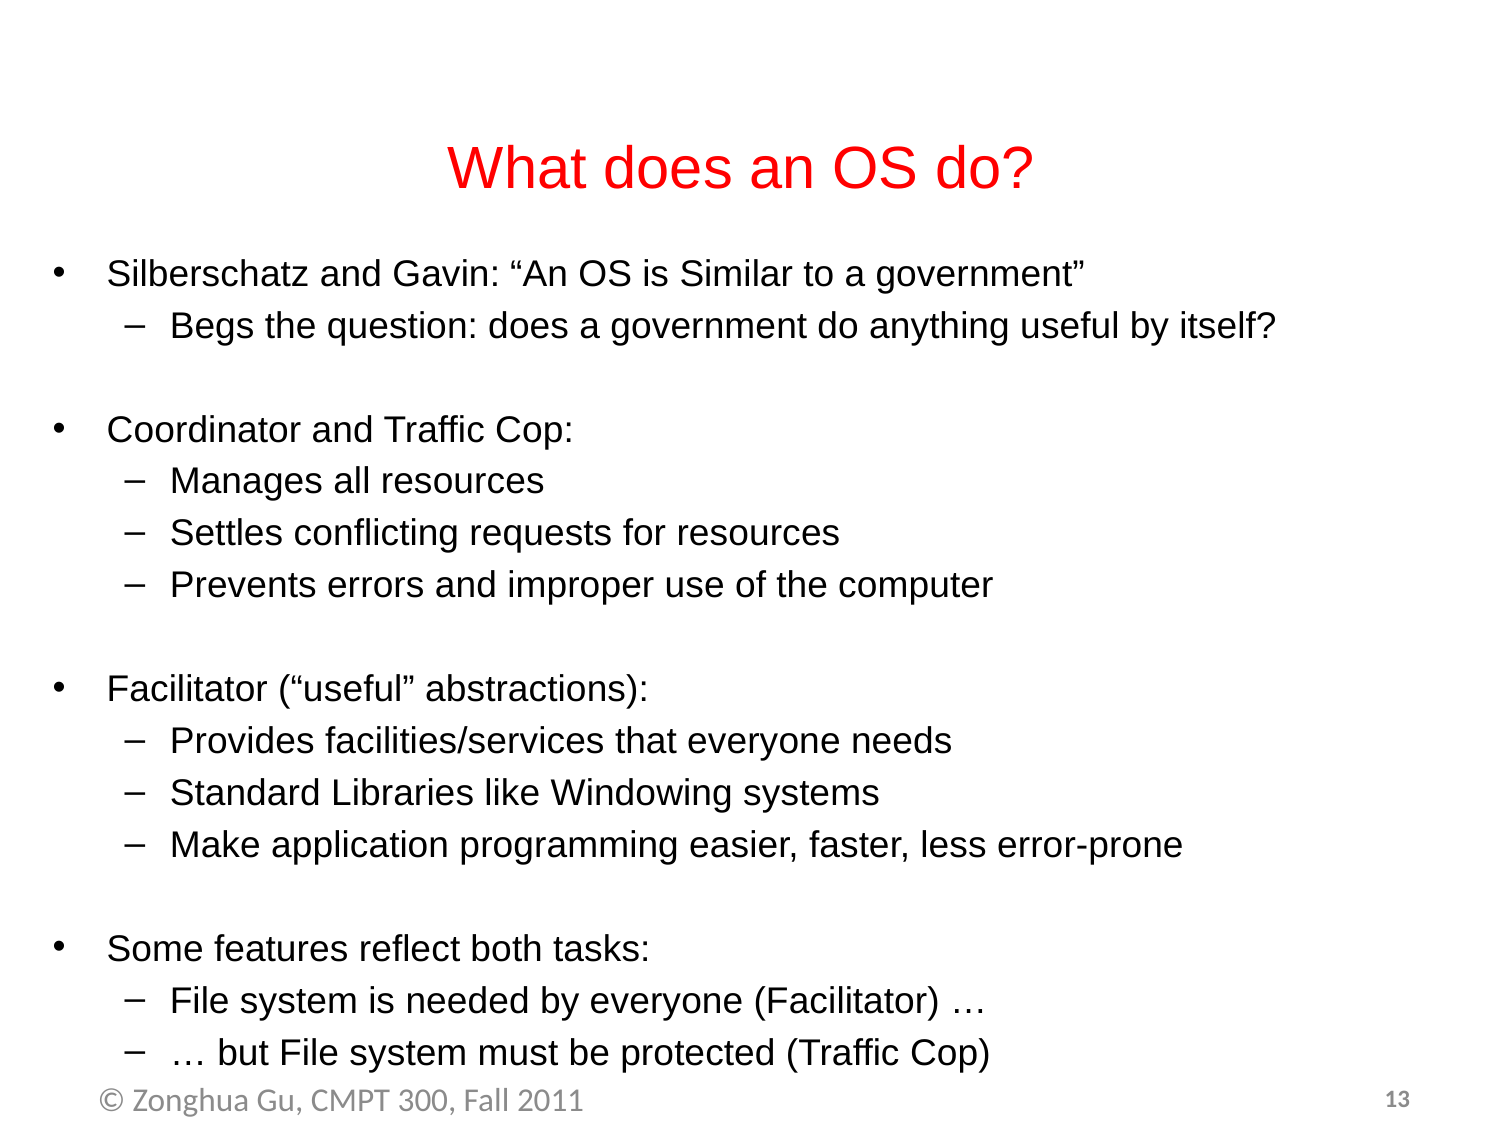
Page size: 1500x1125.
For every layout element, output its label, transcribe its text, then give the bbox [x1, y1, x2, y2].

title What does an OS do? [104, 120, 1380, 209]
list Silberschatz and Gavin: “An OS is Similar to a government” Begs the question: does a government do anything useful by itself? Coordinator and Traffic Cop: Manages all resources Settles conflicting requests for resources Prevents errors and improper use of the computer Facilitator (“useful” abstractions): Provides facilities/services that everyone needs Standard Libraries like Windowing systems Make application programming easier, faster, less error-prone Some features reflect both tasks: File system is needed by everyone (Facilitator) … … but File system must be protected (Traffic Cop) [37, 241, 1500, 1082]
slide_number © Zonghua Gu, CMPT 300, Fall 2011 [75, 1060, 796, 1125]
slide_number 13 [1074, 1060, 1425, 1125]
